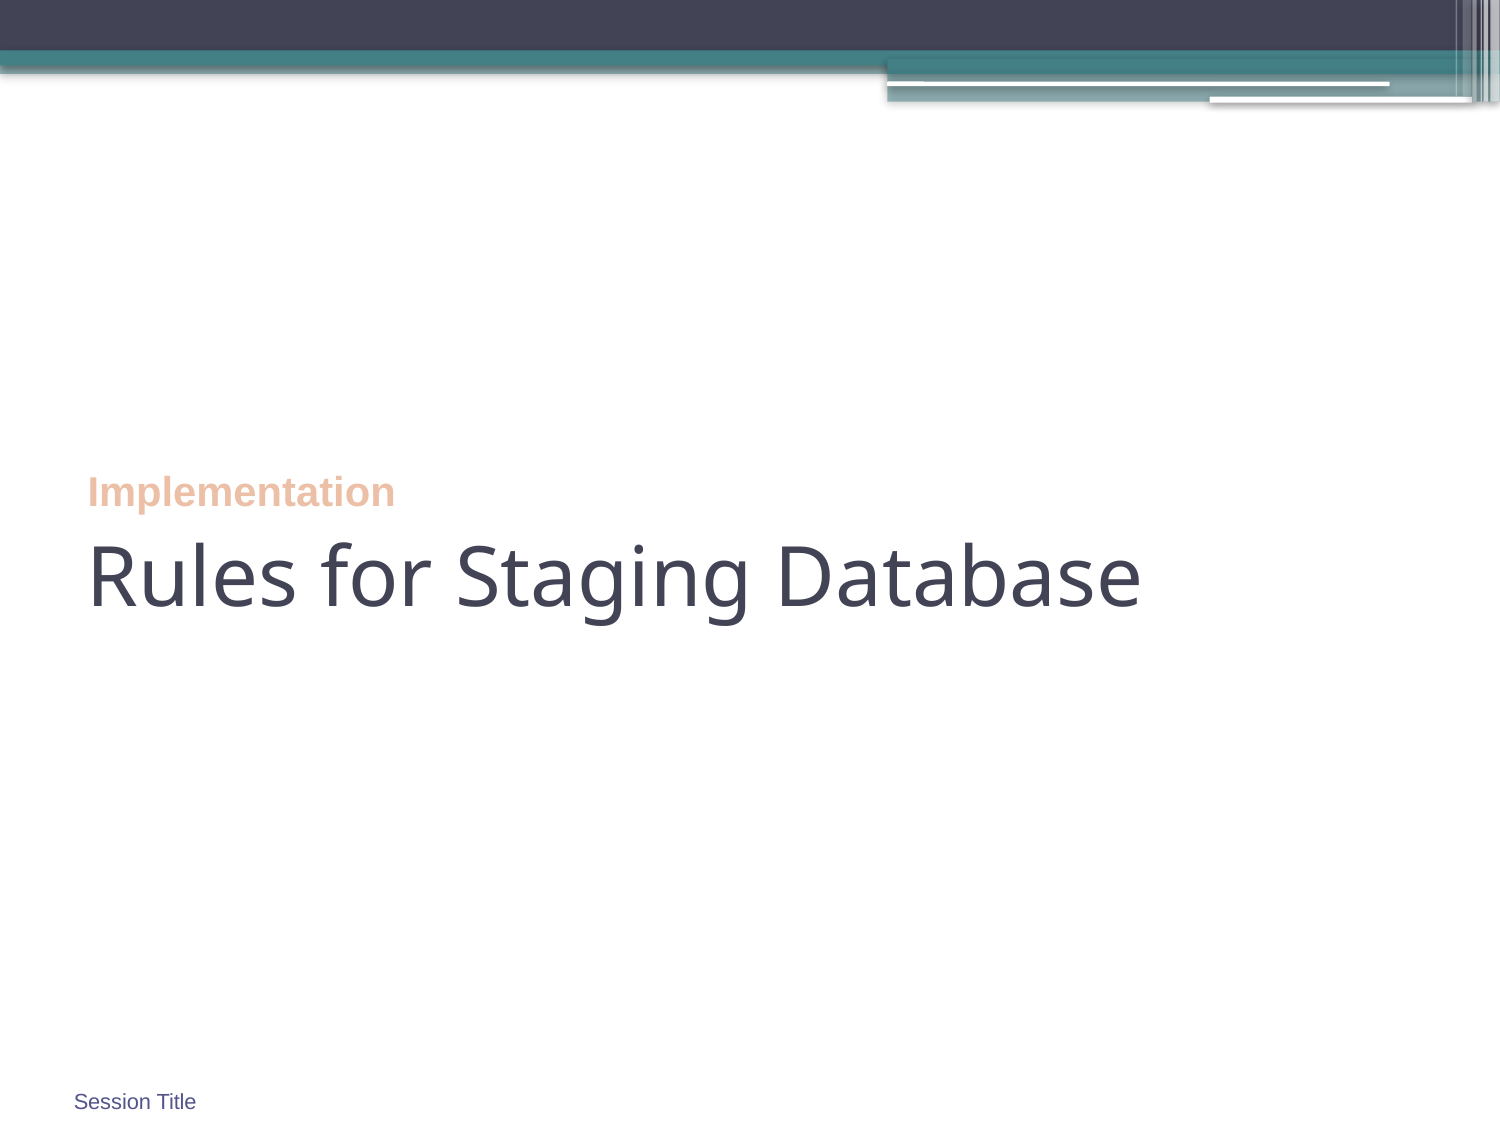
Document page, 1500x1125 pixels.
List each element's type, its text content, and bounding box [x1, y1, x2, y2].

text_box Implementation [72, 424, 1458, 532]
title Rules for Staging Database [72, 532, 1457, 664]
